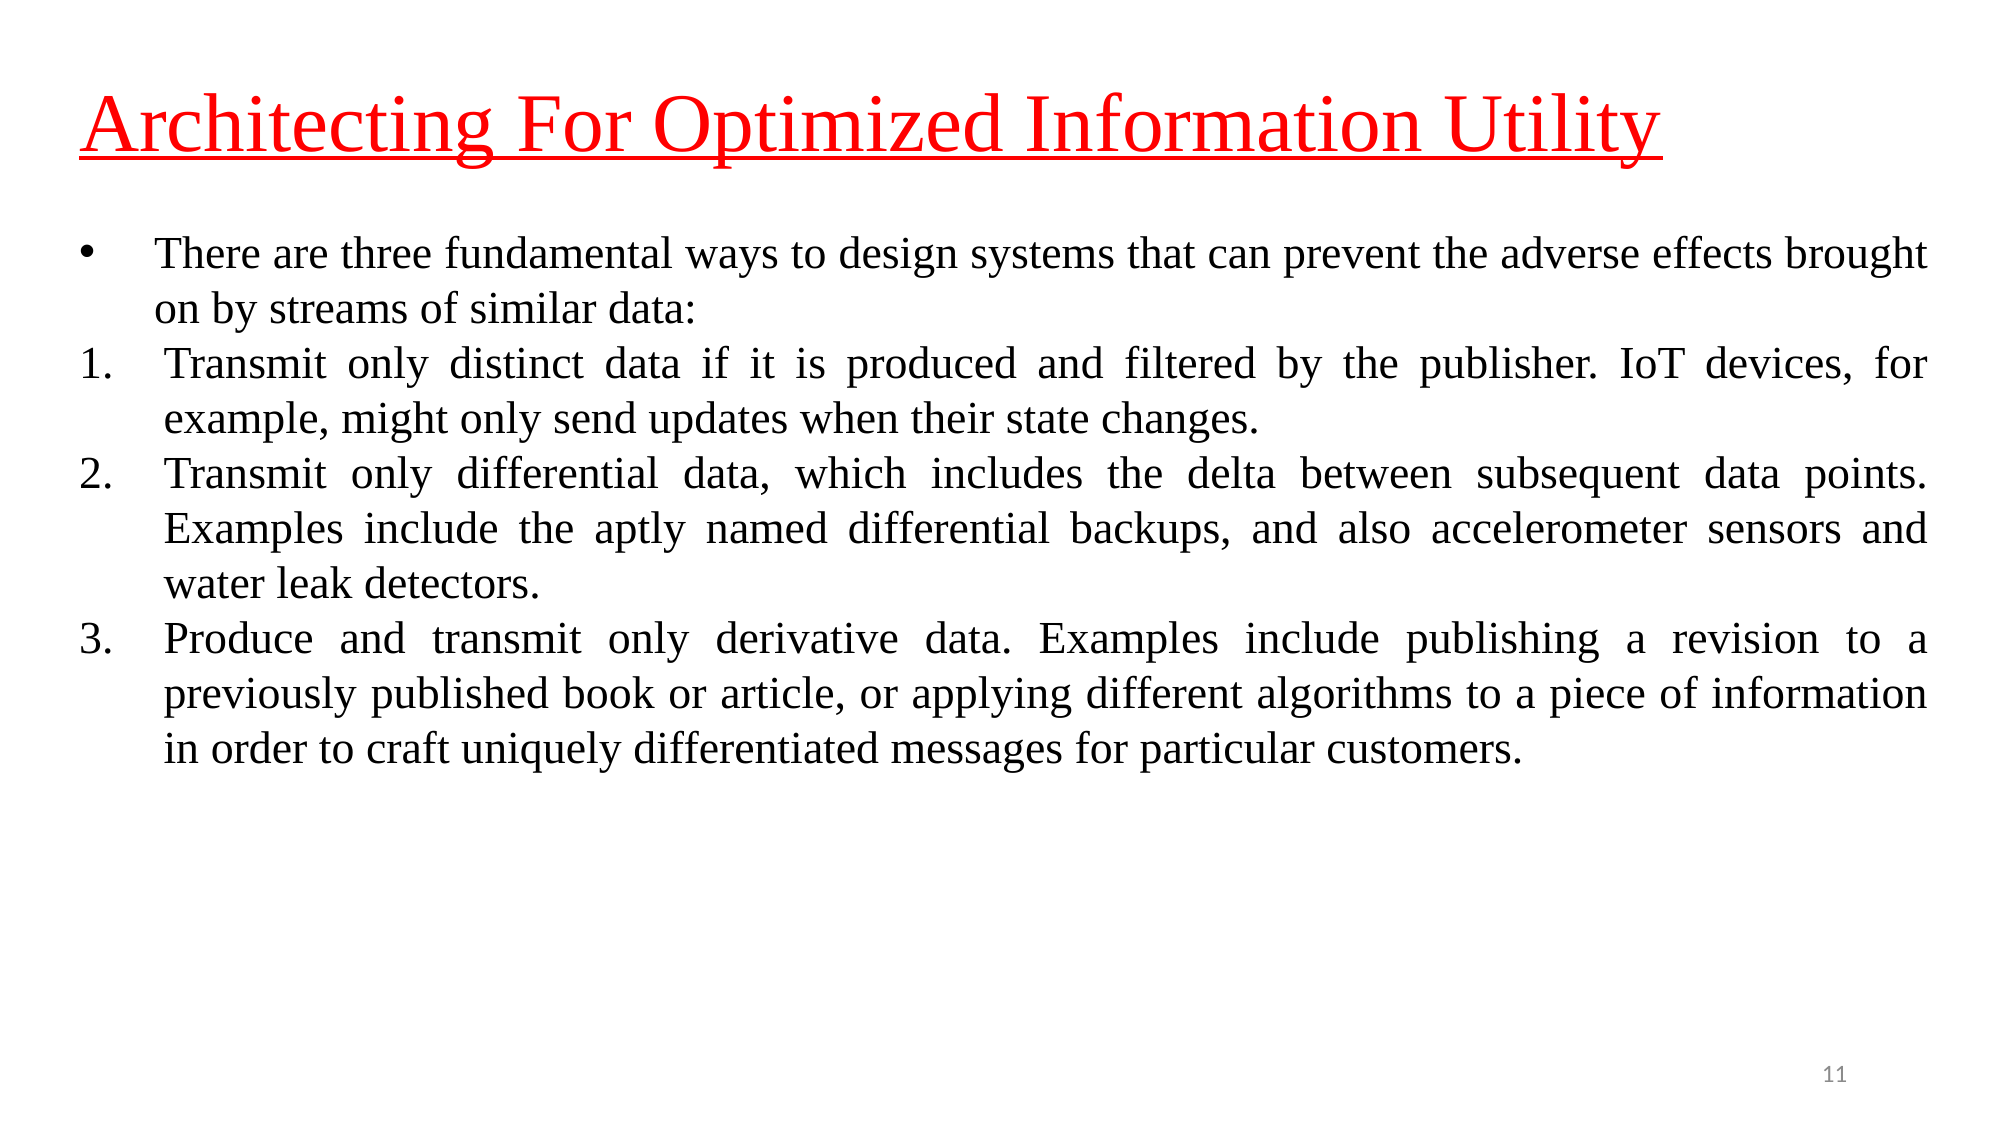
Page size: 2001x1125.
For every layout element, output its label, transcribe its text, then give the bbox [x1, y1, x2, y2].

slide_number 11 [1412, 1042, 1863, 1103]
text_box Architecting For Optimized Information Utility There are three fundamental ways to design systems that can prevent the adverse effects brought on by streams of similar data: Transmit only distinct data if it is produced and filtered by the publisher. IoT devices, for example, might only send updates when their state changes. Transmit only differential data, which includes the delta between subsequent data points. Examples include the aptly named differential backups, and also accelerometer sensors and water leak detectors. Produce and transmit only derivative data. Examples include publishing a revision to a previously published book or article, or applying different algorithms to a piece of information in order to craft uniquely differentiated messages for particular customers. [64, 60, 1945, 835]
